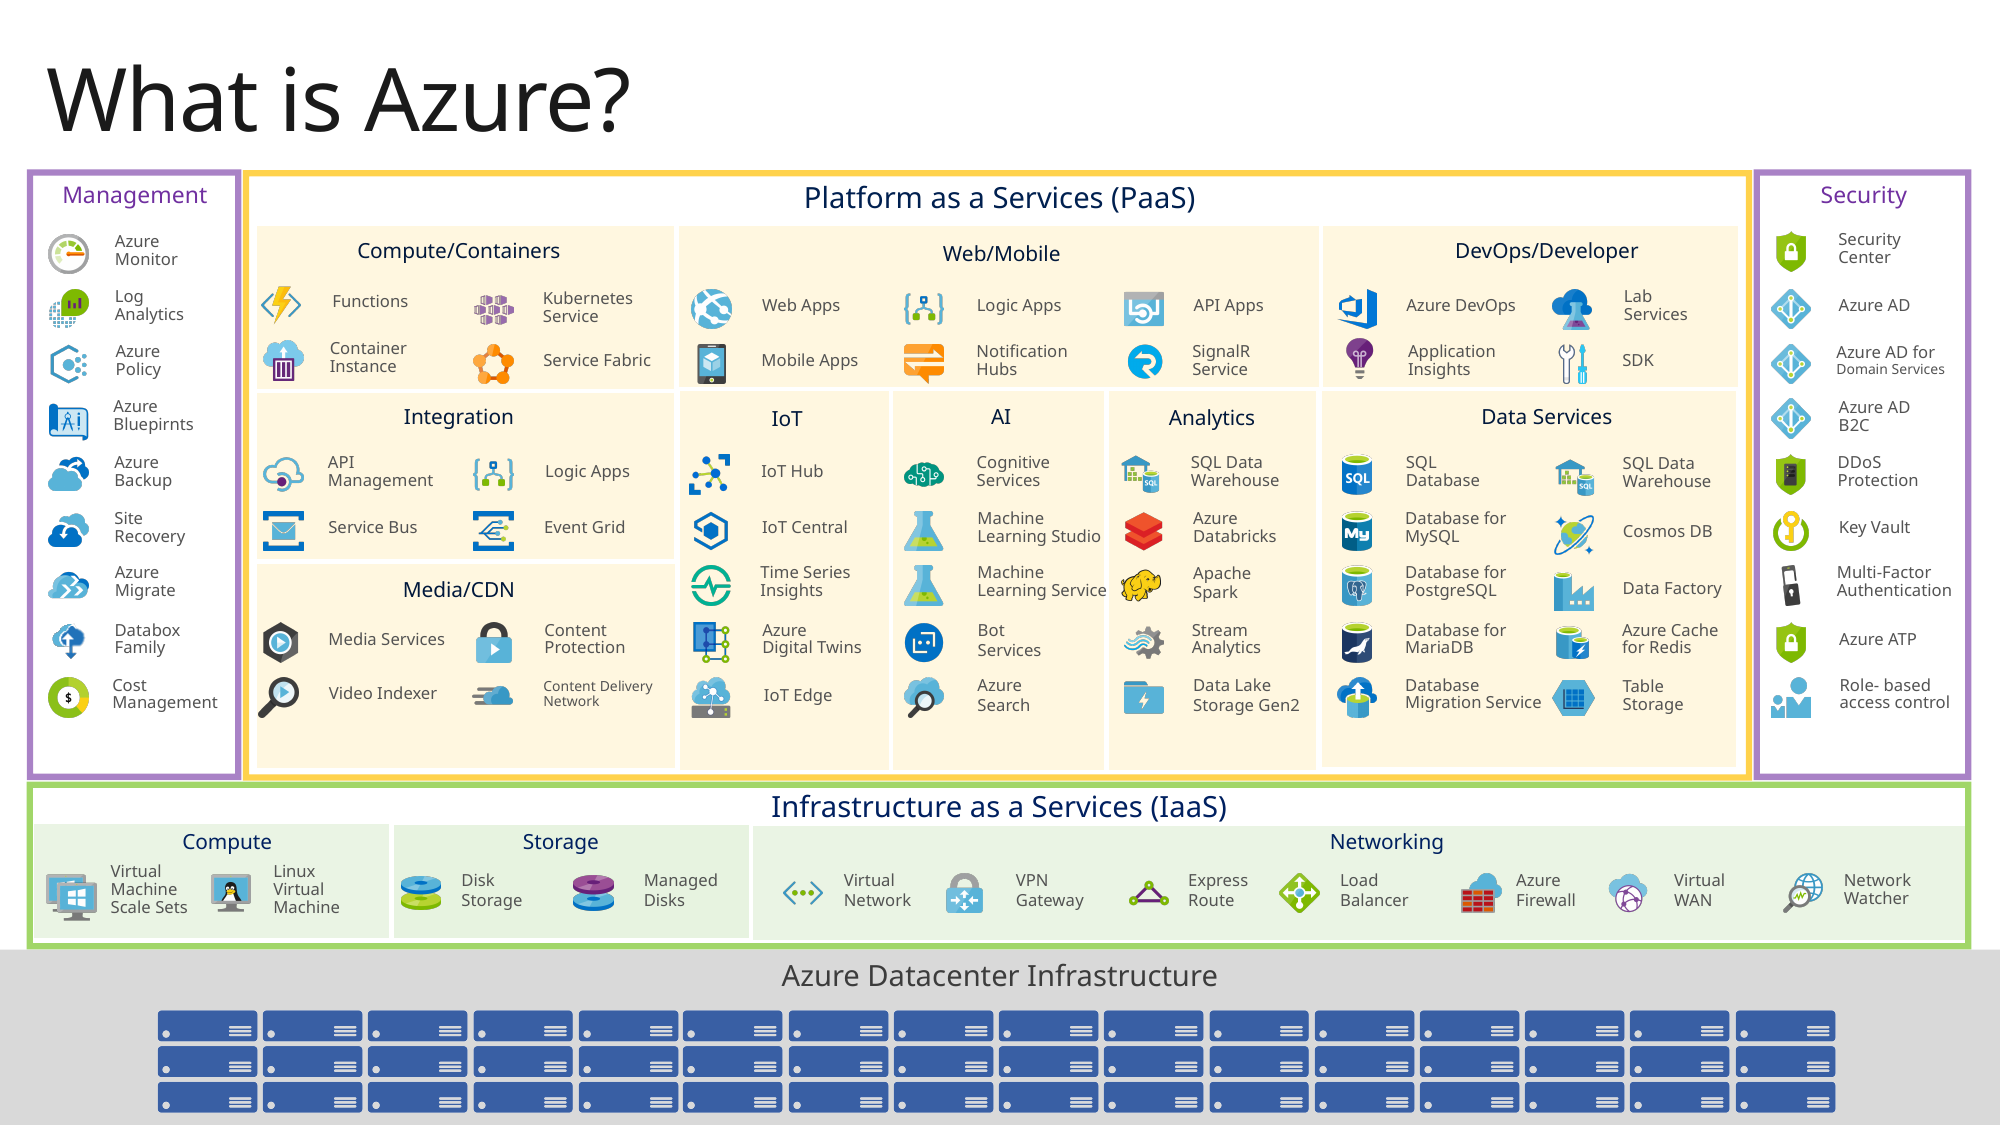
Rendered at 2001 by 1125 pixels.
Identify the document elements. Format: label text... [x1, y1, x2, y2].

picture [1337, 511, 1377, 551]
picture [1124, 622, 1164, 663]
picture [263, 511, 304, 551]
text_box Kubernetes Service [528, 282, 649, 333]
picture [904, 677, 944, 718]
picture [1771, 454, 1811, 495]
picture [473, 344, 514, 384]
picture [1552, 289, 1592, 330]
picture [49, 623, 96, 659]
picture [904, 289, 944, 329]
picture [261, 285, 301, 326]
picture [691, 622, 731, 663]
picture [1337, 565, 1377, 606]
picture [1121, 565, 1161, 606]
picture [691, 677, 731, 718]
picture [1345, 529, 1368, 540]
picture [366, 1010, 469, 1113]
picture [1734, 1010, 1836, 1113]
picture [1771, 398, 1811, 439]
picture [1124, 677, 1165, 718]
picture [1771, 565, 1811, 606]
picture [1553, 626, 1593, 659]
picture [783, 873, 823, 913]
picture [944, 873, 985, 913]
picture [1608, 873, 1648, 913]
picture [681, 1010, 784, 1113]
picture [473, 511, 514, 551]
picture [573, 875, 615, 911]
picture [577, 1010, 680, 1113]
picture [904, 344, 944, 384]
picture [691, 289, 732, 329]
picture [1102, 1010, 1205, 1113]
picture [263, 341, 304, 381]
picture [1207, 1010, 1310, 1113]
picture [1771, 622, 1811, 663]
picture [691, 344, 732, 384]
picture [258, 677, 299, 718]
picture [1123, 289, 1164, 329]
picture [1418, 1010, 1521, 1113]
picture [1523, 1010, 1626, 1113]
text_box [30, 172, 239, 777]
picture [156, 1010, 259, 1113]
picture [1337, 289, 1377, 329]
picture [48, 402, 89, 442]
picture [48, 454, 89, 495]
picture [1124, 511, 1164, 551]
picture [1341, 622, 1372, 663]
picture [892, 1010, 995, 1113]
picture [1554, 458, 1595, 498]
picture [471, 1010, 574, 1113]
picture [1783, 873, 1823, 913]
picture [48, 234, 89, 274]
picture [473, 454, 514, 495]
picture [1339, 338, 1380, 379]
text_box Table Storage [1607, 670, 1699, 722]
text_box SQL Data Warehouse [1608, 447, 1727, 499]
picture [48, 511, 89, 551]
picture [1771, 231, 1811, 272]
picture [211, 873, 251, 913]
picture [48, 565, 89, 606]
picture [48, 344, 89, 384]
picture [1128, 873, 1169, 913]
text_box [246, 173, 1750, 778]
text_box What is Azure? [31, 36, 1840, 128]
picture [997, 1010, 1100, 1113]
picture [474, 290, 514, 330]
picture [904, 565, 944, 606]
picture [1554, 572, 1594, 611]
picture [904, 622, 944, 663]
picture [472, 677, 513, 718]
picture [1628, 1010, 1731, 1113]
picture [48, 289, 89, 329]
picture [263, 454, 304, 495]
picture [1279, 873, 1320, 913]
picture [1127, 343, 1164, 383]
picture [1771, 344, 1811, 384]
picture [1771, 677, 1811, 718]
picture [474, 622, 514, 663]
text_box [1756, 172, 1969, 777]
picture [904, 511, 944, 551]
picture [1120, 454, 1160, 495]
picture [787, 1010, 889, 1113]
text_box Azure Datacenter Infrastructure [0, 949, 2000, 1125]
picture [1313, 1010, 1416, 1113]
picture [401, 873, 441, 913]
picture [261, 1010, 364, 1113]
picture [1337, 454, 1377, 495]
picture [1337, 677, 1377, 718]
picture [1771, 289, 1811, 329]
picture [46, 873, 97, 922]
picture [1771, 511, 1811, 551]
picture [691, 511, 731, 551]
picture [1552, 679, 1595, 716]
picture [689, 454, 730, 495]
picture [691, 565, 731, 606]
picture [1554, 515, 1594, 555]
text_box [29, 784, 1969, 947]
picture [1553, 344, 1593, 384]
picture [904, 454, 944, 495]
picture [261, 622, 301, 663]
picture [48, 677, 89, 718]
picture [1461, 873, 1502, 913]
